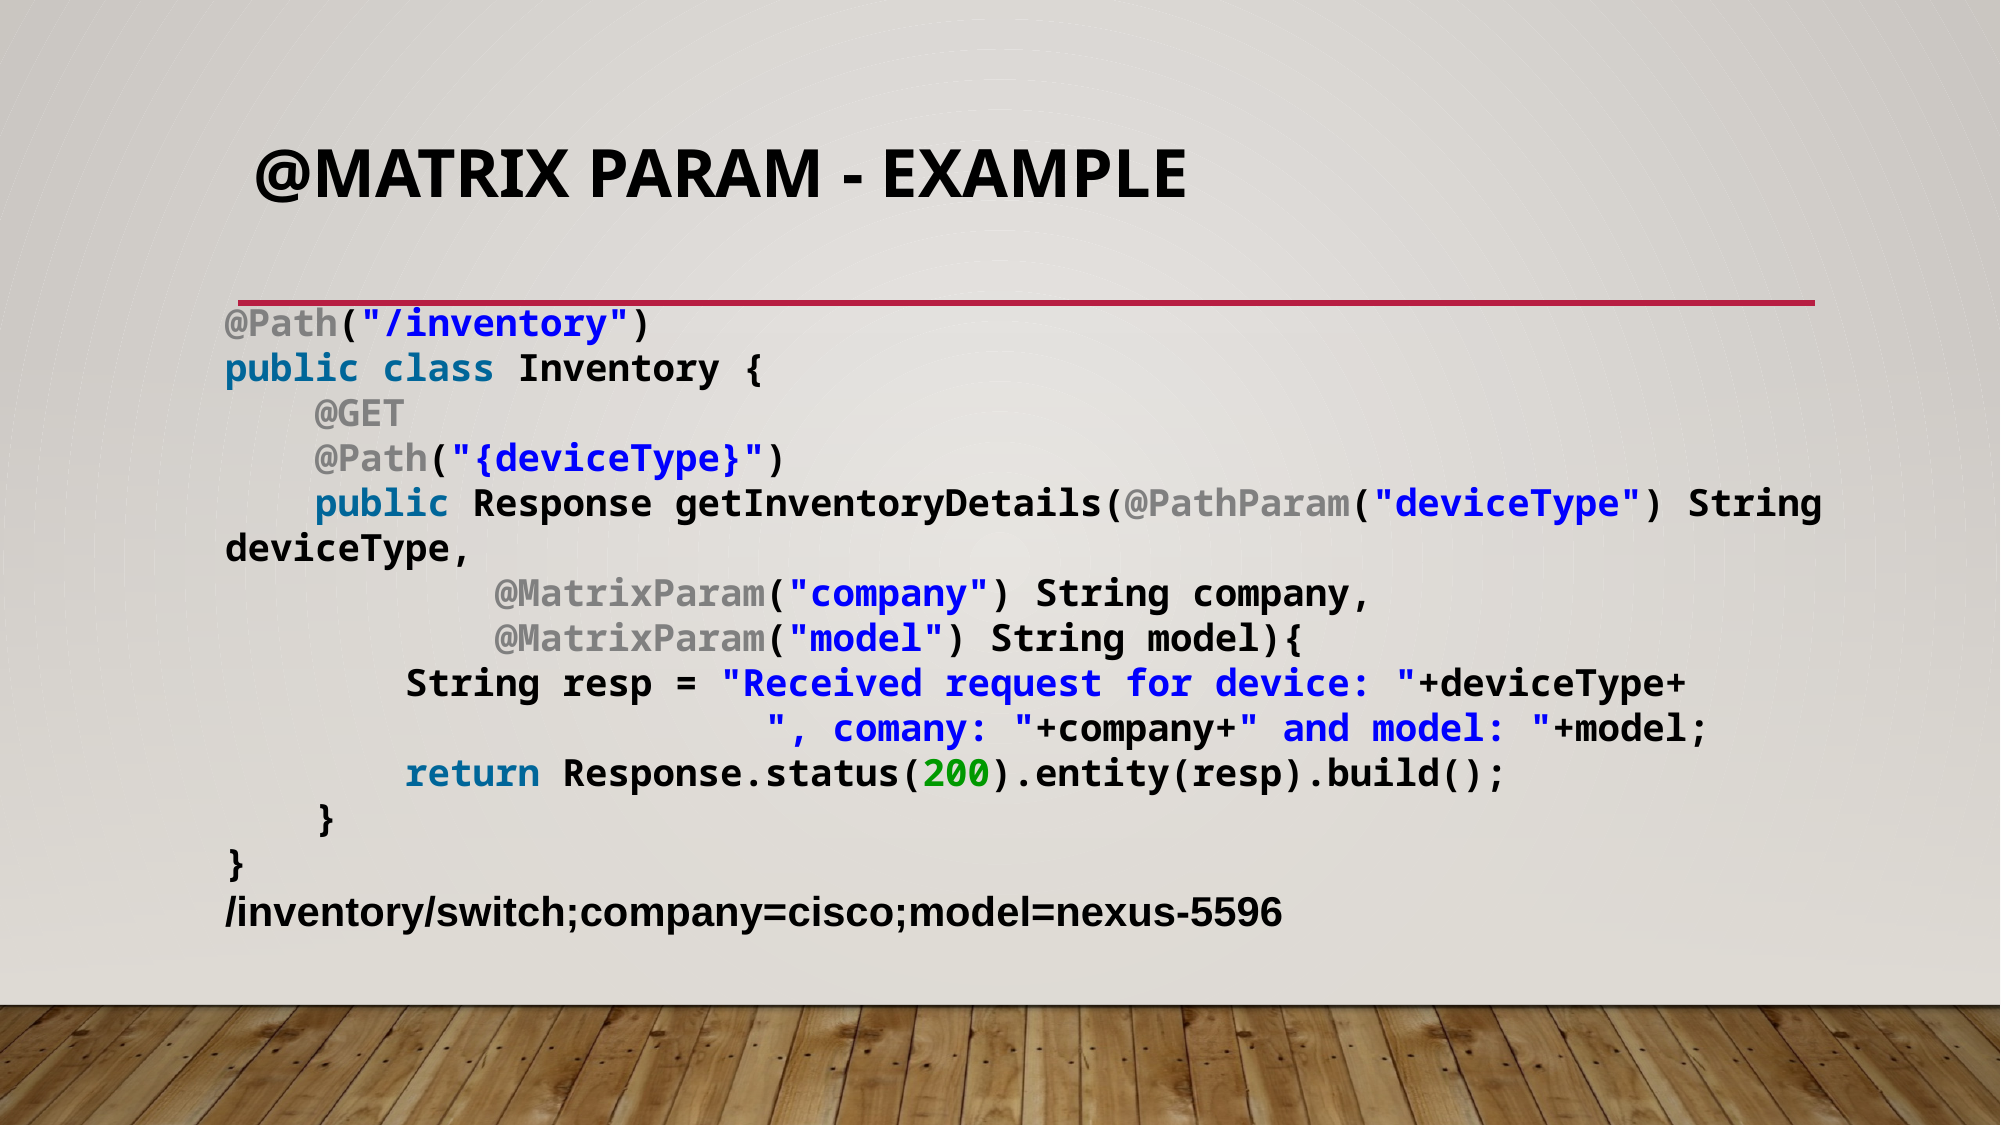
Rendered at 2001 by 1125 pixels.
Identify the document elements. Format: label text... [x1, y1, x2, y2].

list @Path("/inventory") public class Inventory { @GET @Path("{deviceType}") public Response getInventoryDetails(@PathParam("deviceType") String deviceType, @MatrixParam("company") String company, @MatrixParam("model") String model){ String resp = "Received request for device: "+deviceType+ ", comany: "+company+" and model: "+model; return Response.status(200).entity(resp).build(); } } /inventory/switch;company=cisco;model=nexus-5596 [225, 298, 1950, 936]
picture [0, 1005, 2000, 1125]
title @Matrix PARAM - example [238, 131, 1814, 298]
